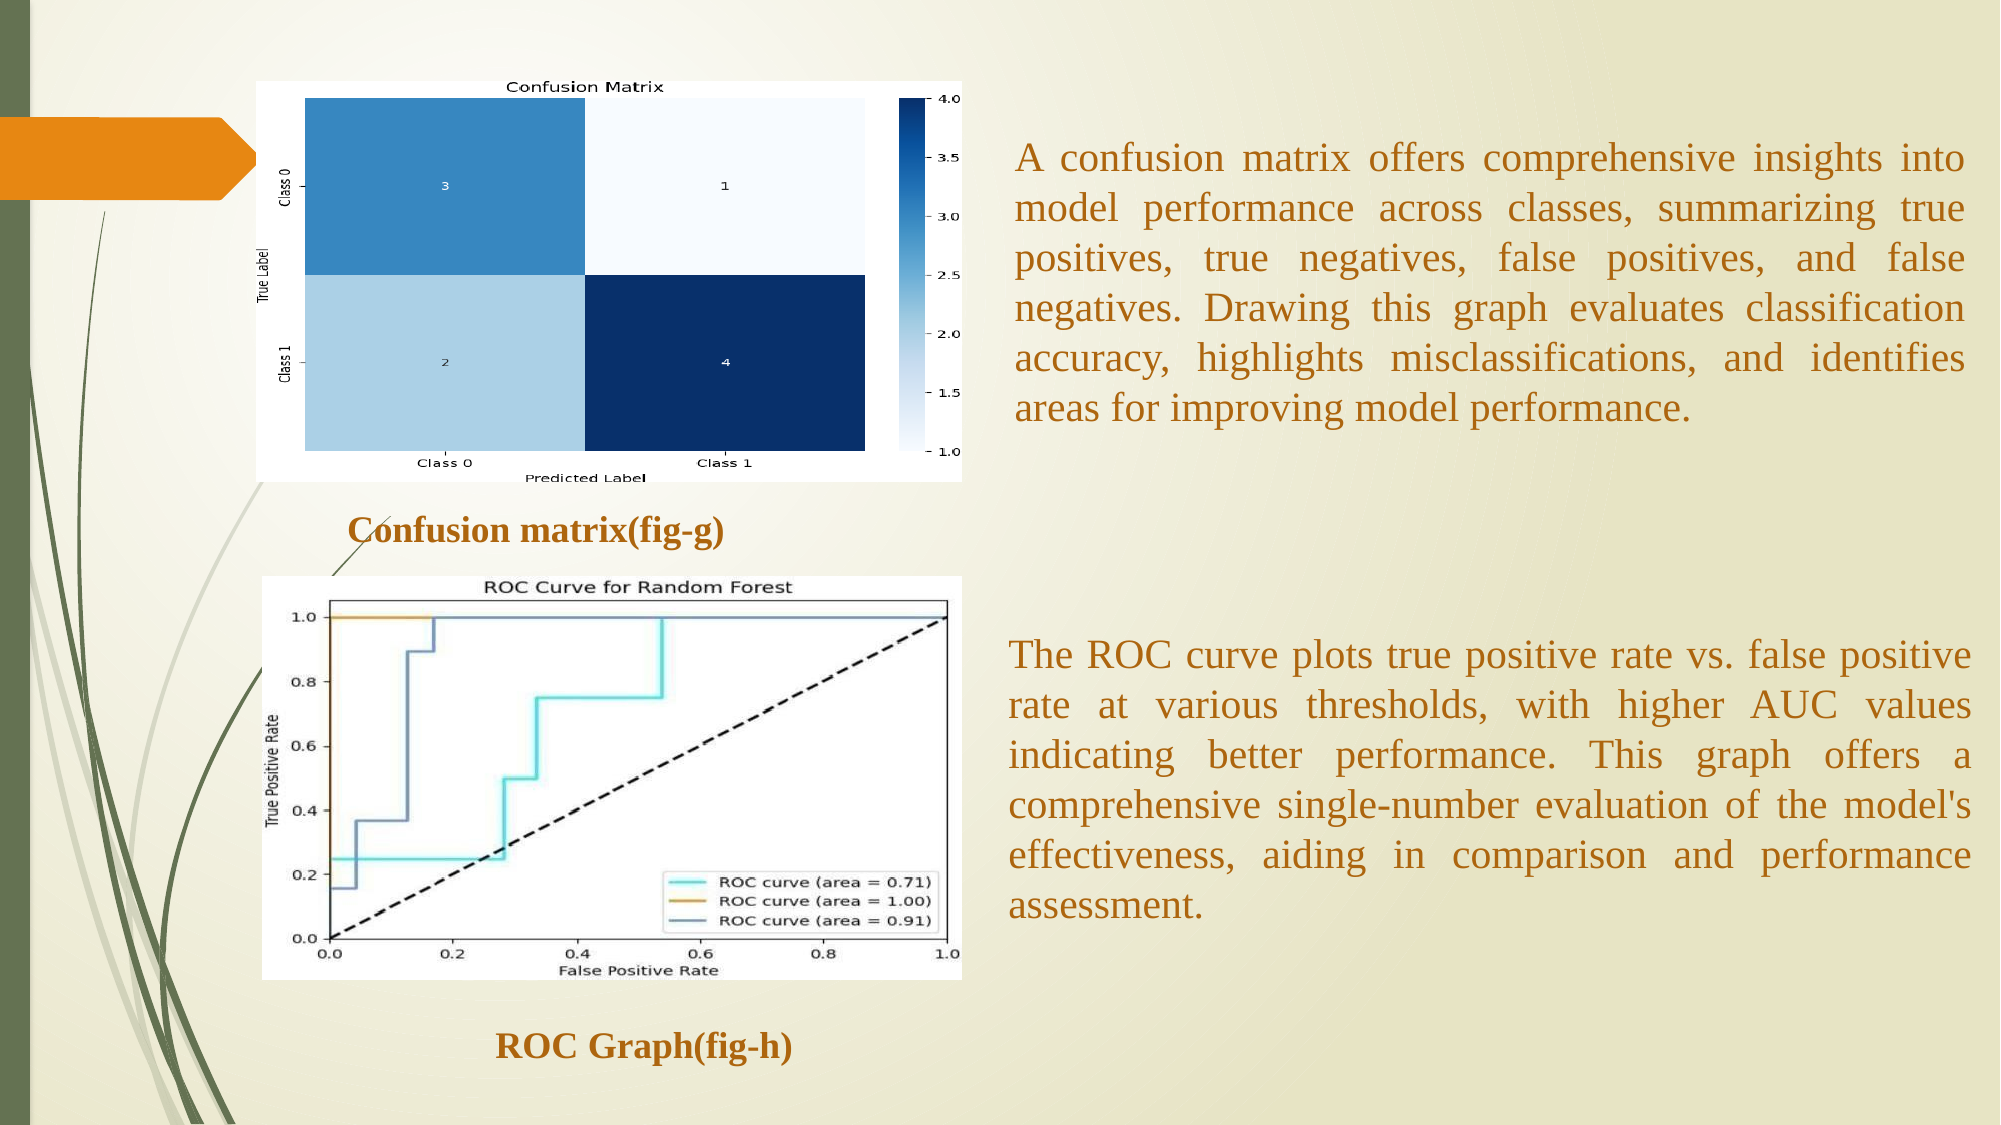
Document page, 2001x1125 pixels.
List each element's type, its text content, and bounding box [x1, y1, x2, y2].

text_box ROC Graph(fig-h) [480, 1013, 821, 1074]
text_box A confusion matrix offers comprehensive insights into model performance across classes, summarizing true positives, true negatives, false positives, and false negatives. Drawing this graph evaluates classification accuracy, highlights misclassifications, and identifies areas for improving model performance. [999, 122, 1982, 438]
text_box The ROC curve plots true positive rate vs. false positive rate at various thresholds, with higher AUC values indicating better performance. This graph offers a comprehensive single-number evaluation of the model's effectiveness, aiding in comparison and performance assessment. [993, 619, 1988, 934]
text_box Confusion matrix(fig-g) [332, 497, 885, 558]
picture [255, 80, 962, 482]
picture [262, 576, 962, 980]
